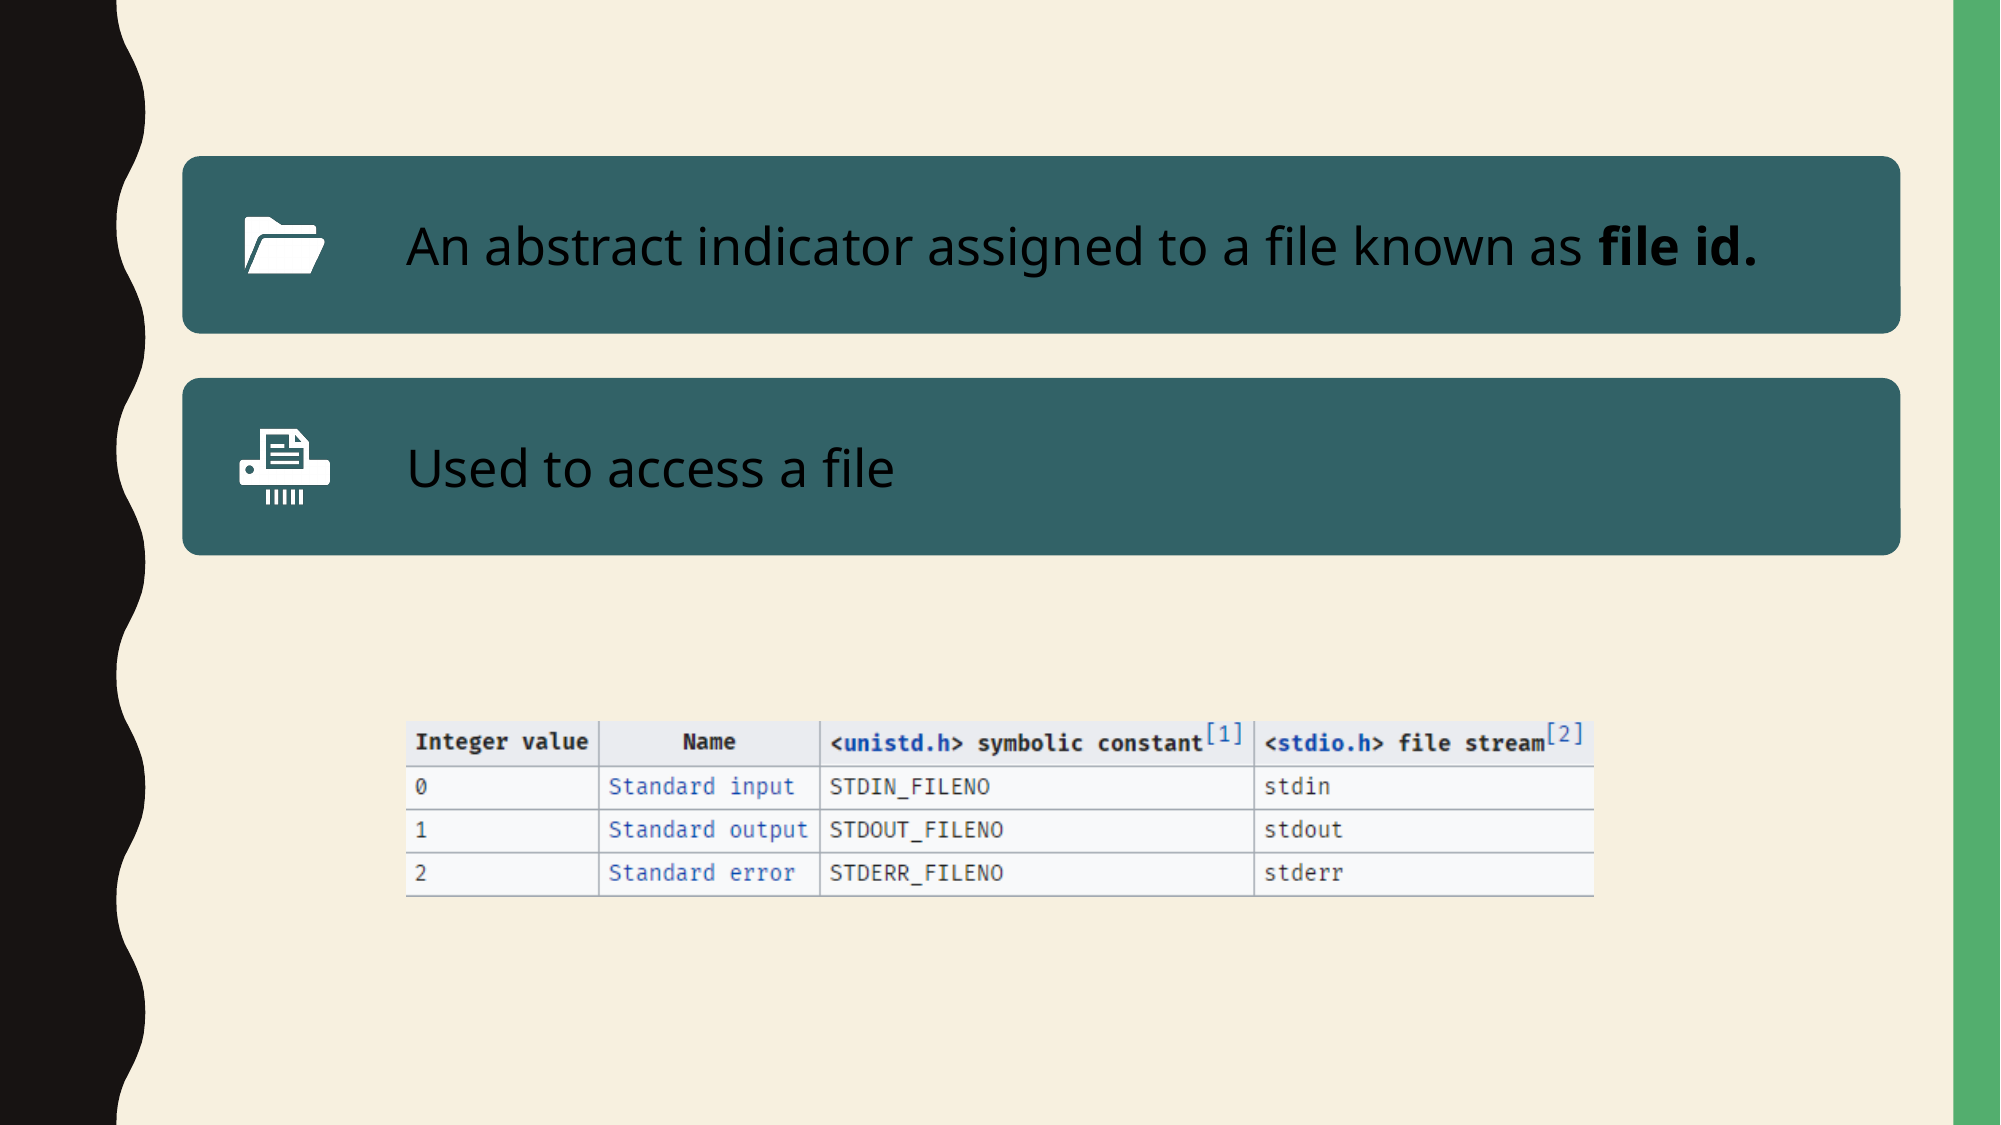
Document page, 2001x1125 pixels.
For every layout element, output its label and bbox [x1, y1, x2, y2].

picture [406, 721, 1594, 897]
list [182, 59, 1901, 652]
